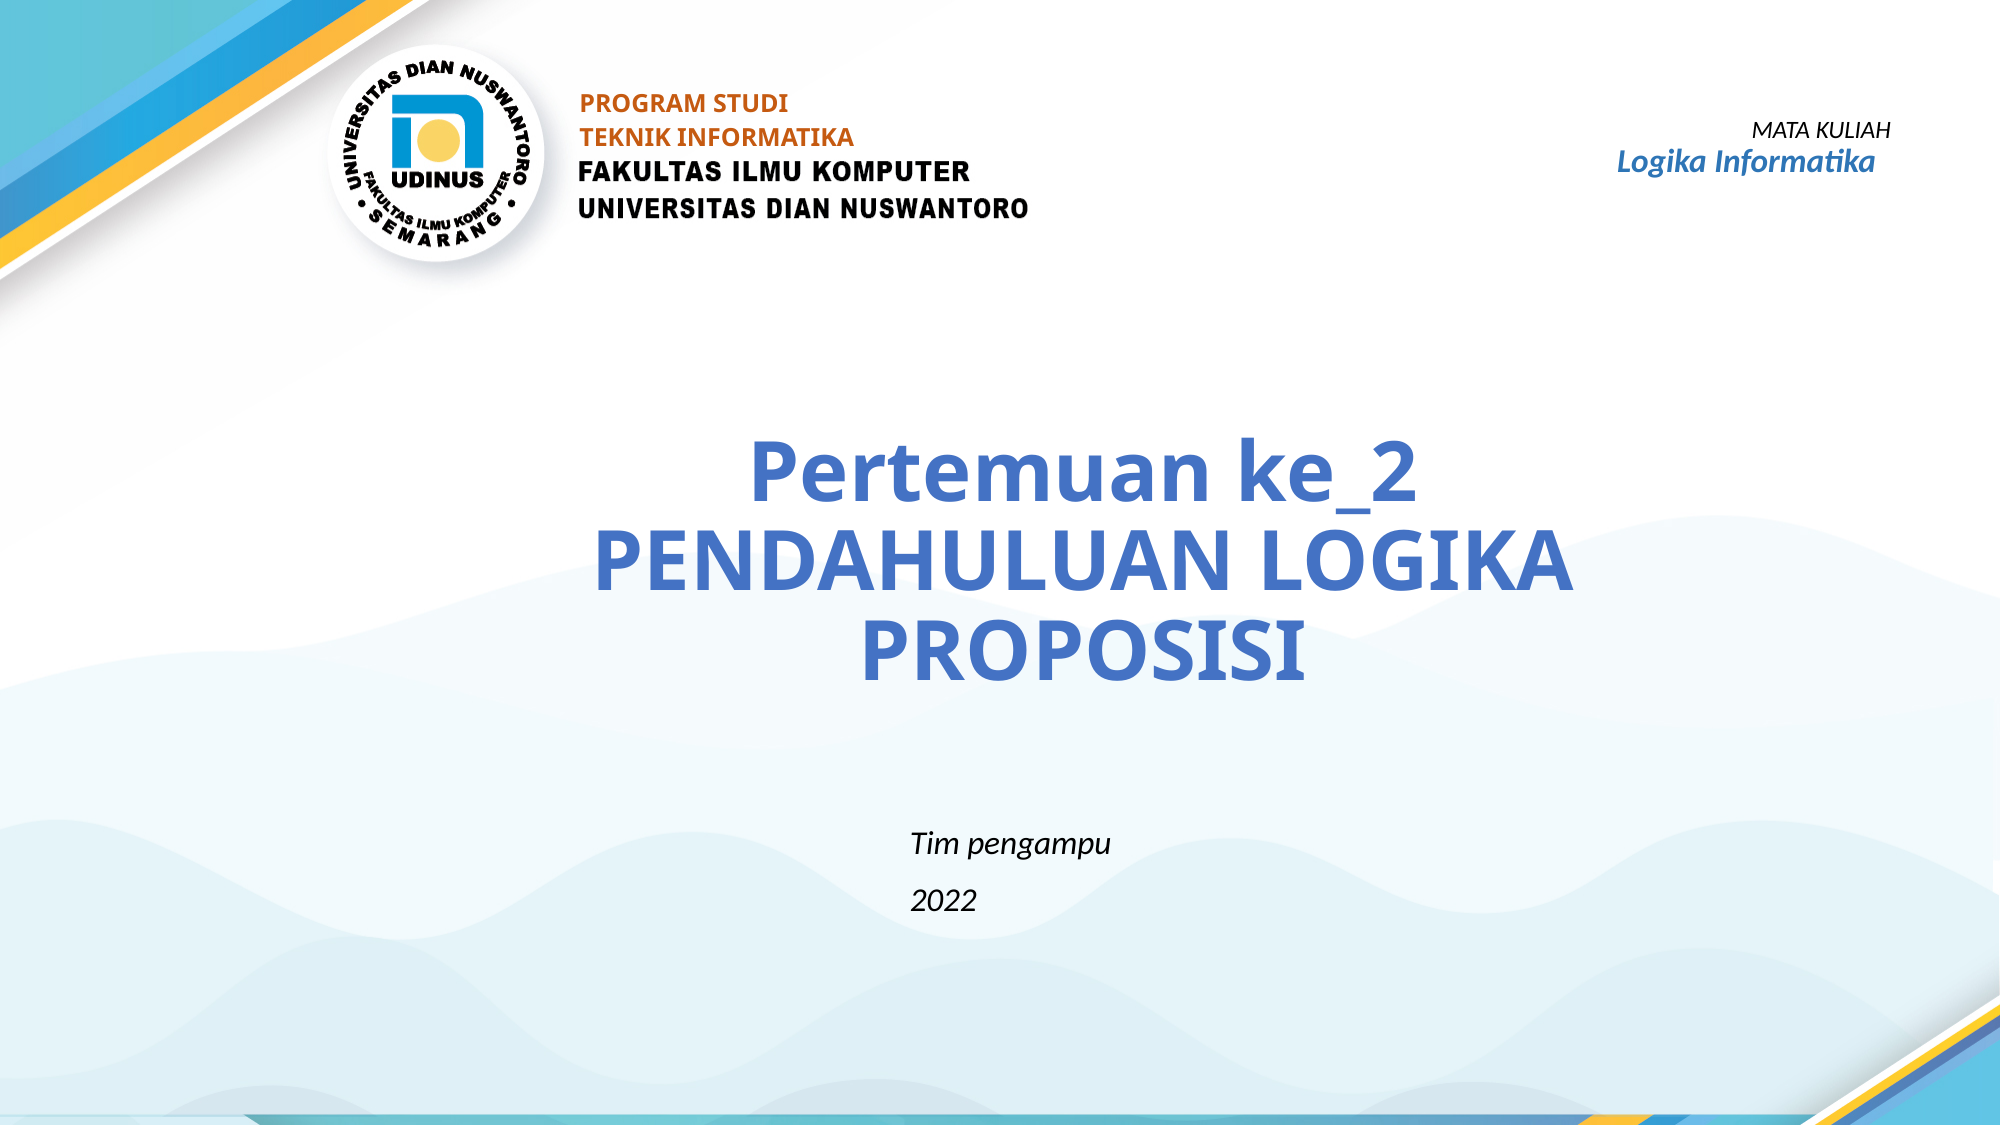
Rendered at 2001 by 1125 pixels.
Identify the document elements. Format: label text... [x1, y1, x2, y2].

picture [0, 0, 2000, 1125]
text_box MATA KULIAH Logika Informatika [1341, 109, 1907, 221]
title Pertemuan ke_2 PENDAHULUAN LOGIKA PROPOSISI [302, 324, 1864, 707]
text_box [365, 34, 953, 130]
text_box PROGRAM STUDI TEKNIK INFORMATIKA [564, 70, 1199, 165]
subtitle Tim pengampu 2022 [894, 818, 1679, 936]
